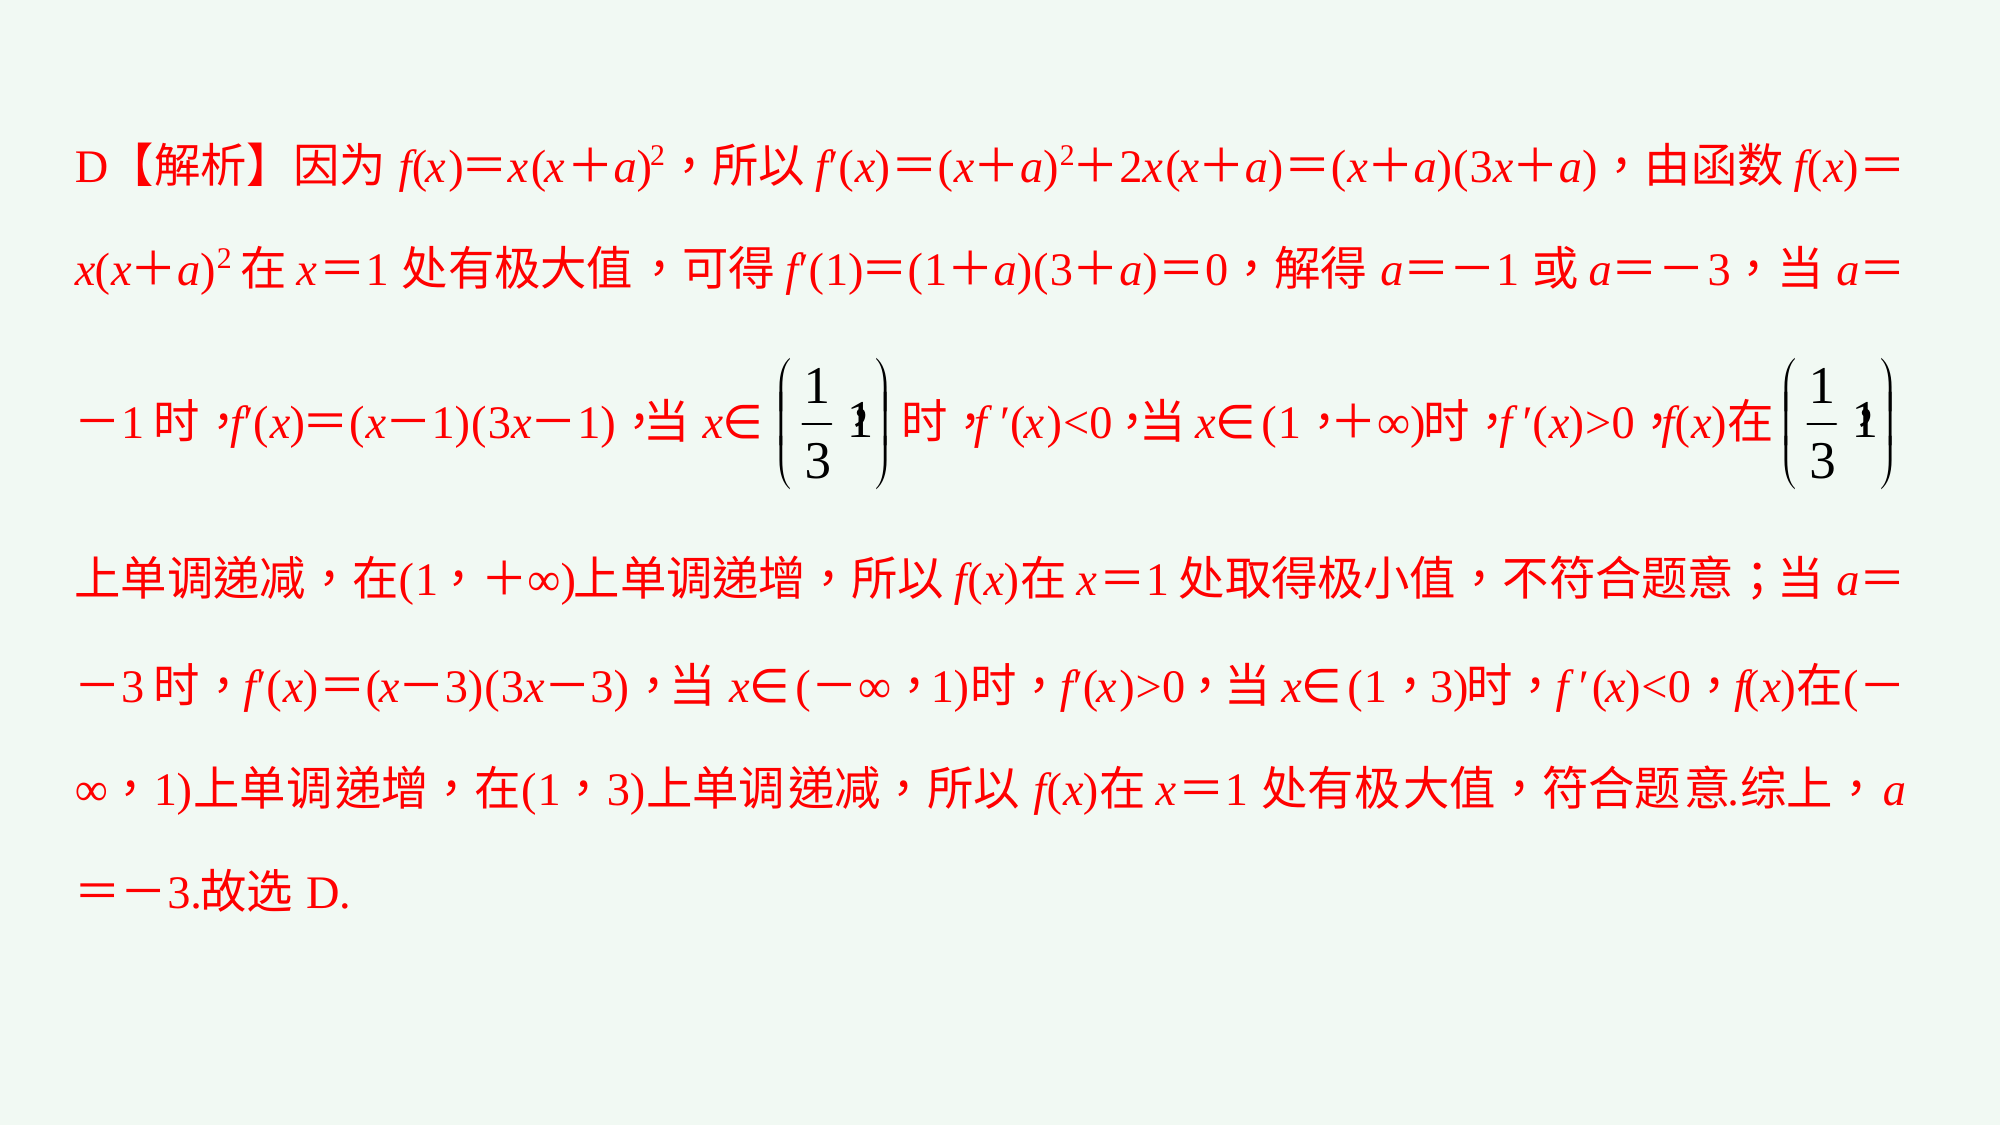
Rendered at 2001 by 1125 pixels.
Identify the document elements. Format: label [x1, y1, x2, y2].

text_box [74, 112, 1907, 1015]
